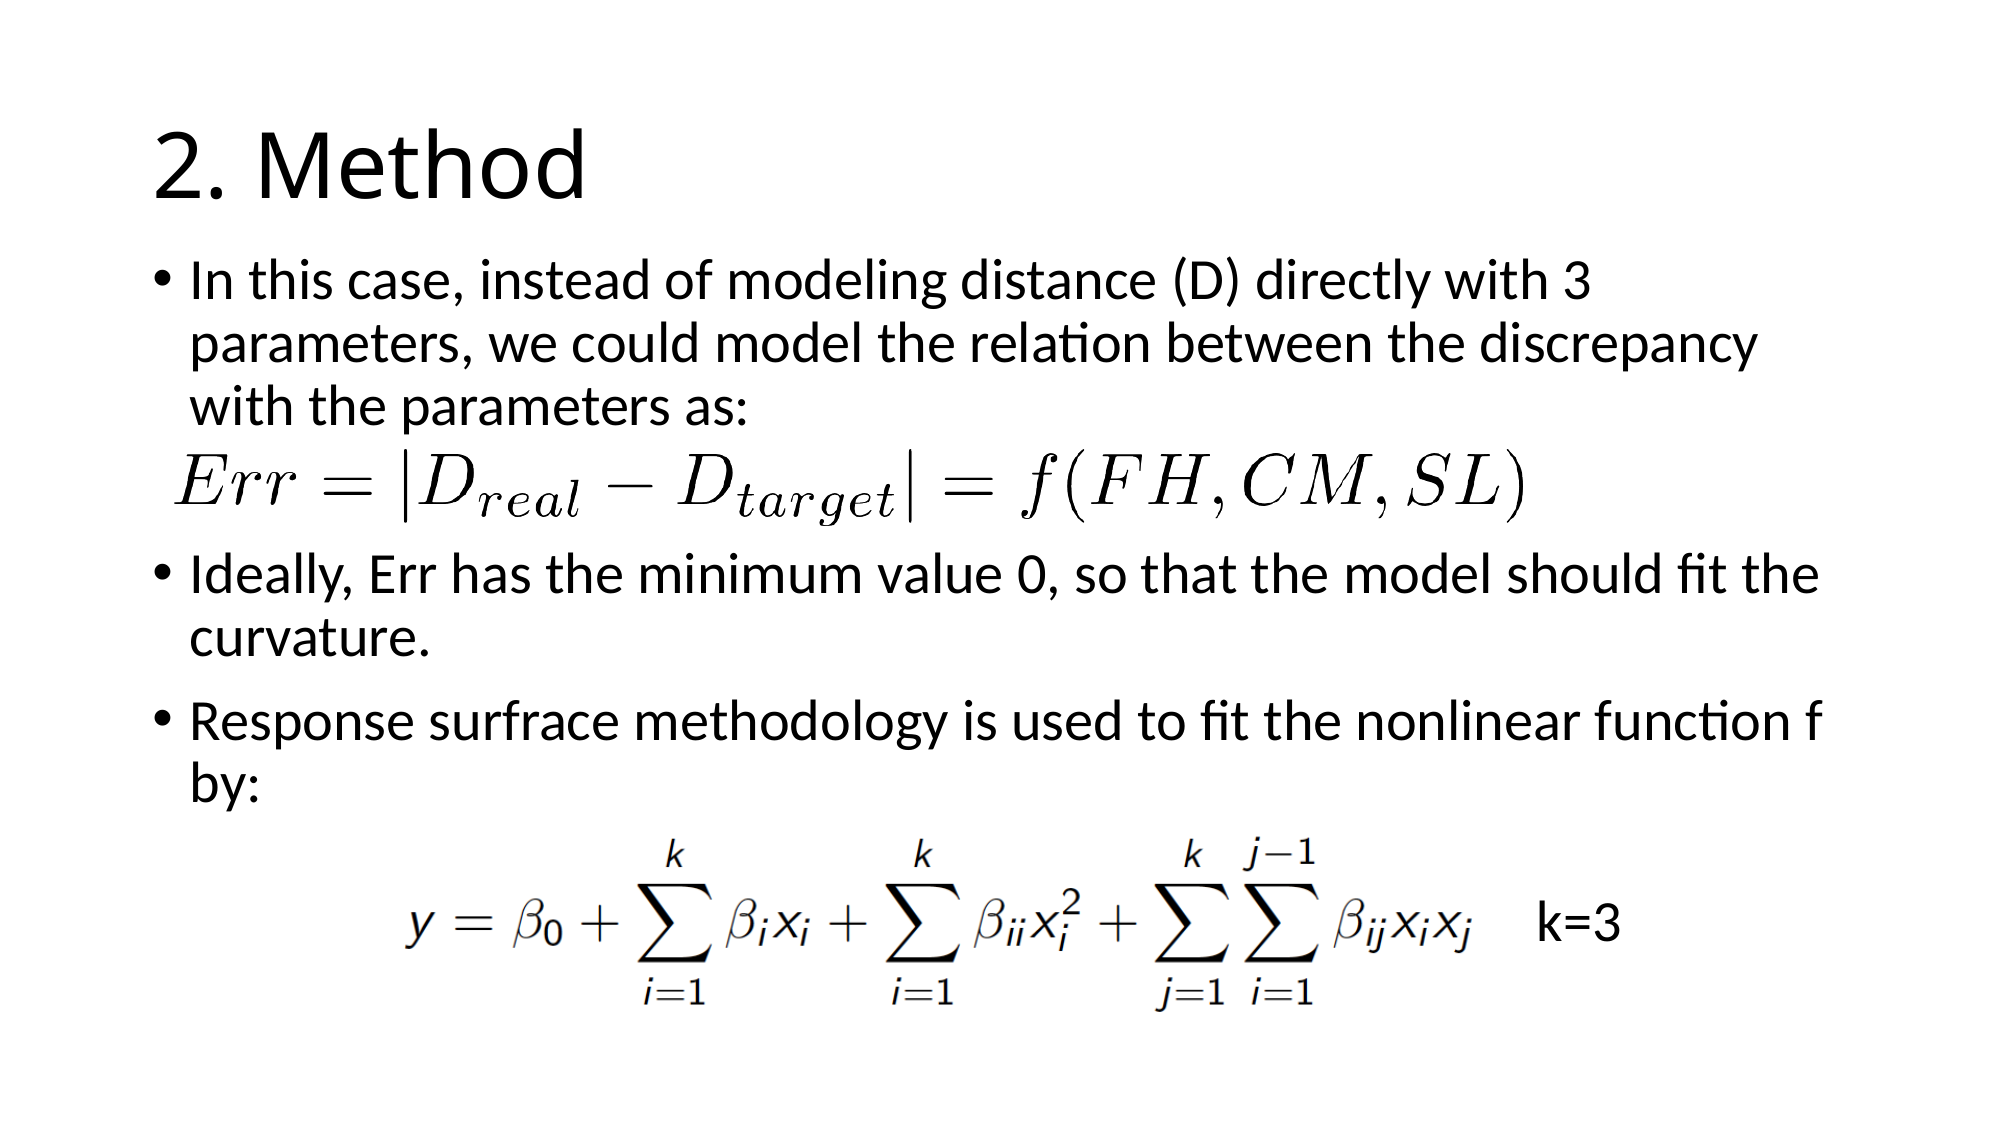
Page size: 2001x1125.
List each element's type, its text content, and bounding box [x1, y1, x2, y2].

picture [174, 449, 1523, 526]
picture [377, 823, 1478, 1014]
list In this case, instead of modeling distance (D) directly with 3 parameters, we could model the relation between the discrepancy with the parameters as: Ideally, Err has the minimum value 0, so that the model should fit the curvature. Response surfrace methodology is used to fit the nonlinear function f by: [137, 241, 1863, 1014]
title 2. Method [137, 59, 1863, 241]
text_box k=3 [1522, 875, 1716, 961]
